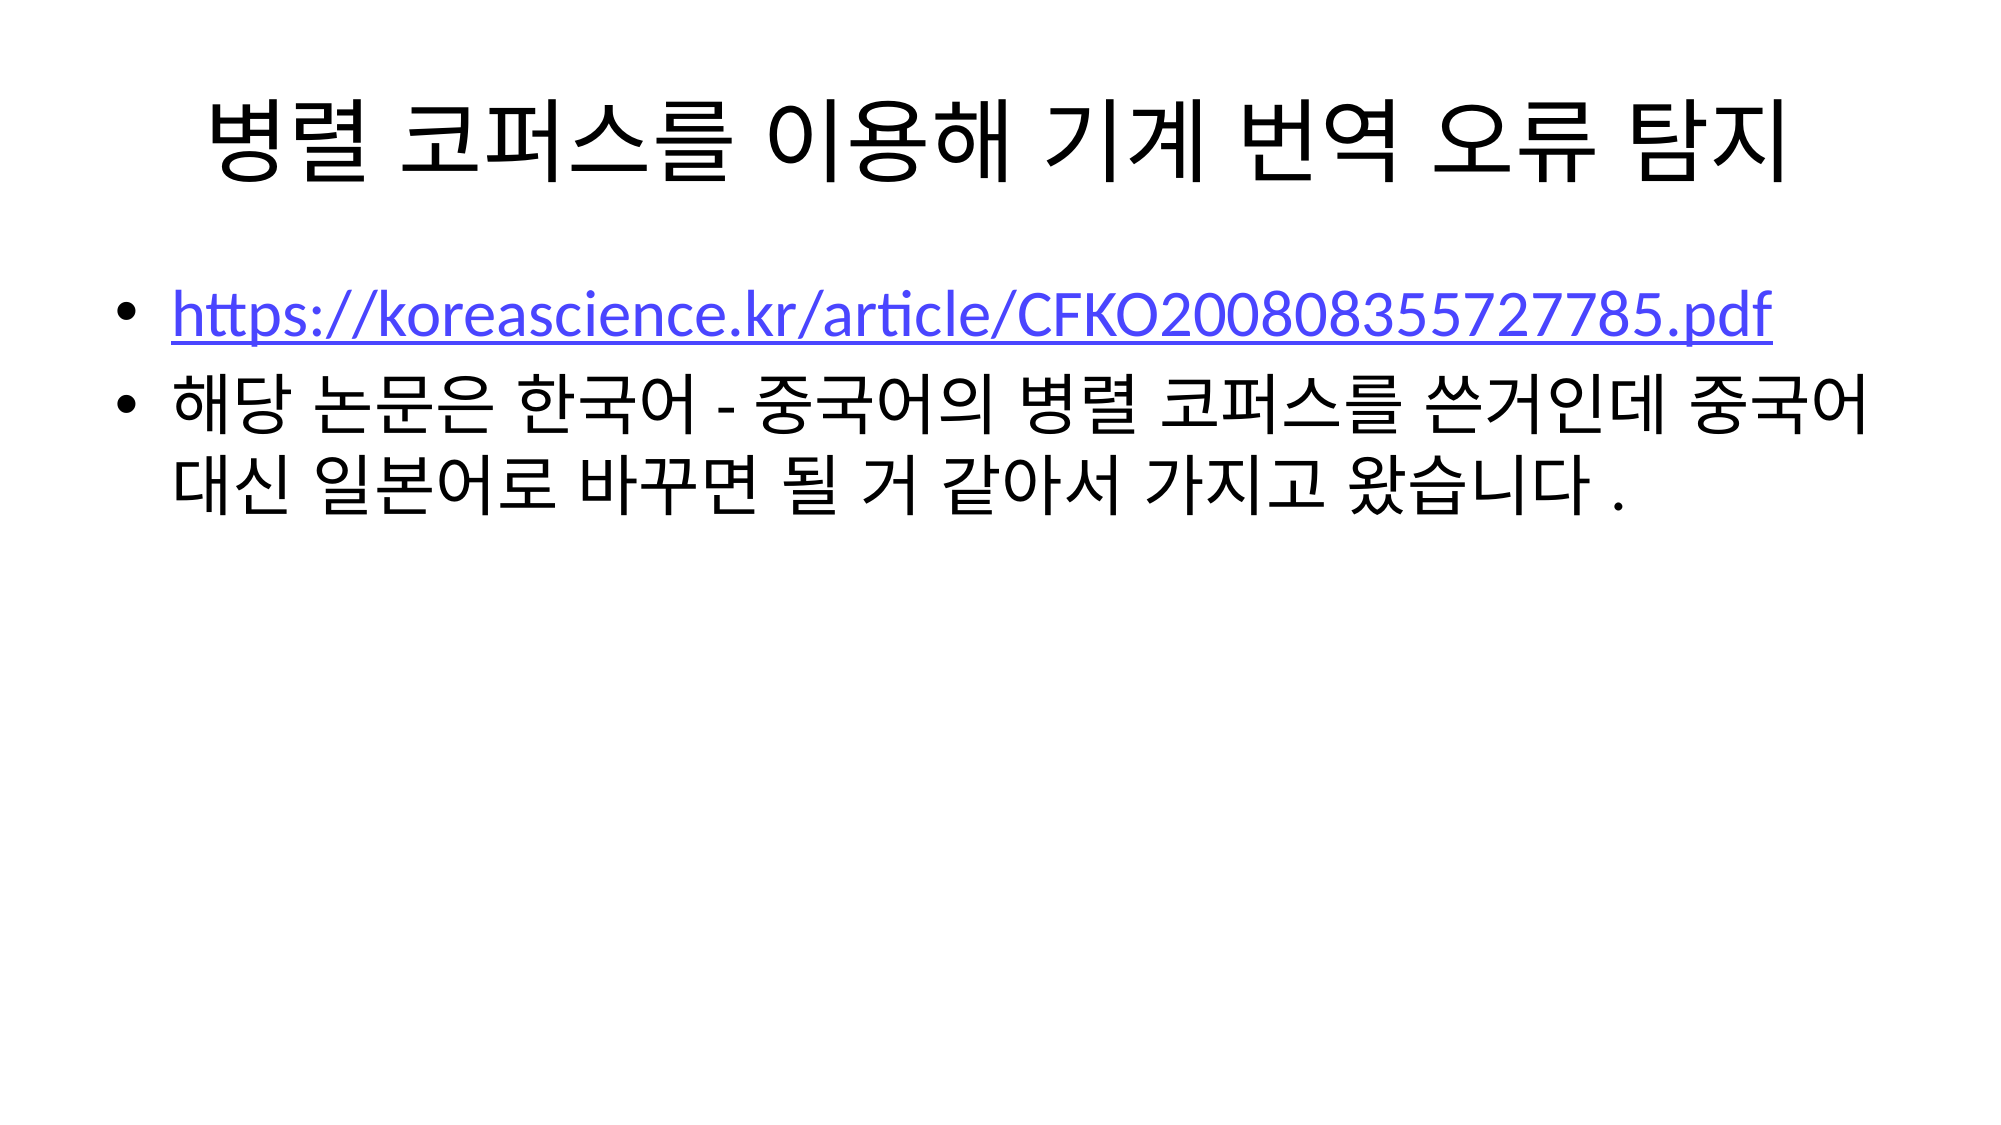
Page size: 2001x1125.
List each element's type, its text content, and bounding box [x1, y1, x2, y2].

list https://koreascience.kr/article/CFKO200808355727785.pdf 해당 논문은 한국어-중국어의 병렬 코퍼스를 쓴거인데 중국어 대신 일본어로 바꾸면 될 거 같아서 가지고 왔습니다. [99, 262, 1900, 1005]
title 병렬 코퍼스를 이용해 기계 번역 오류 탐지 [99, 45, 1900, 233]
